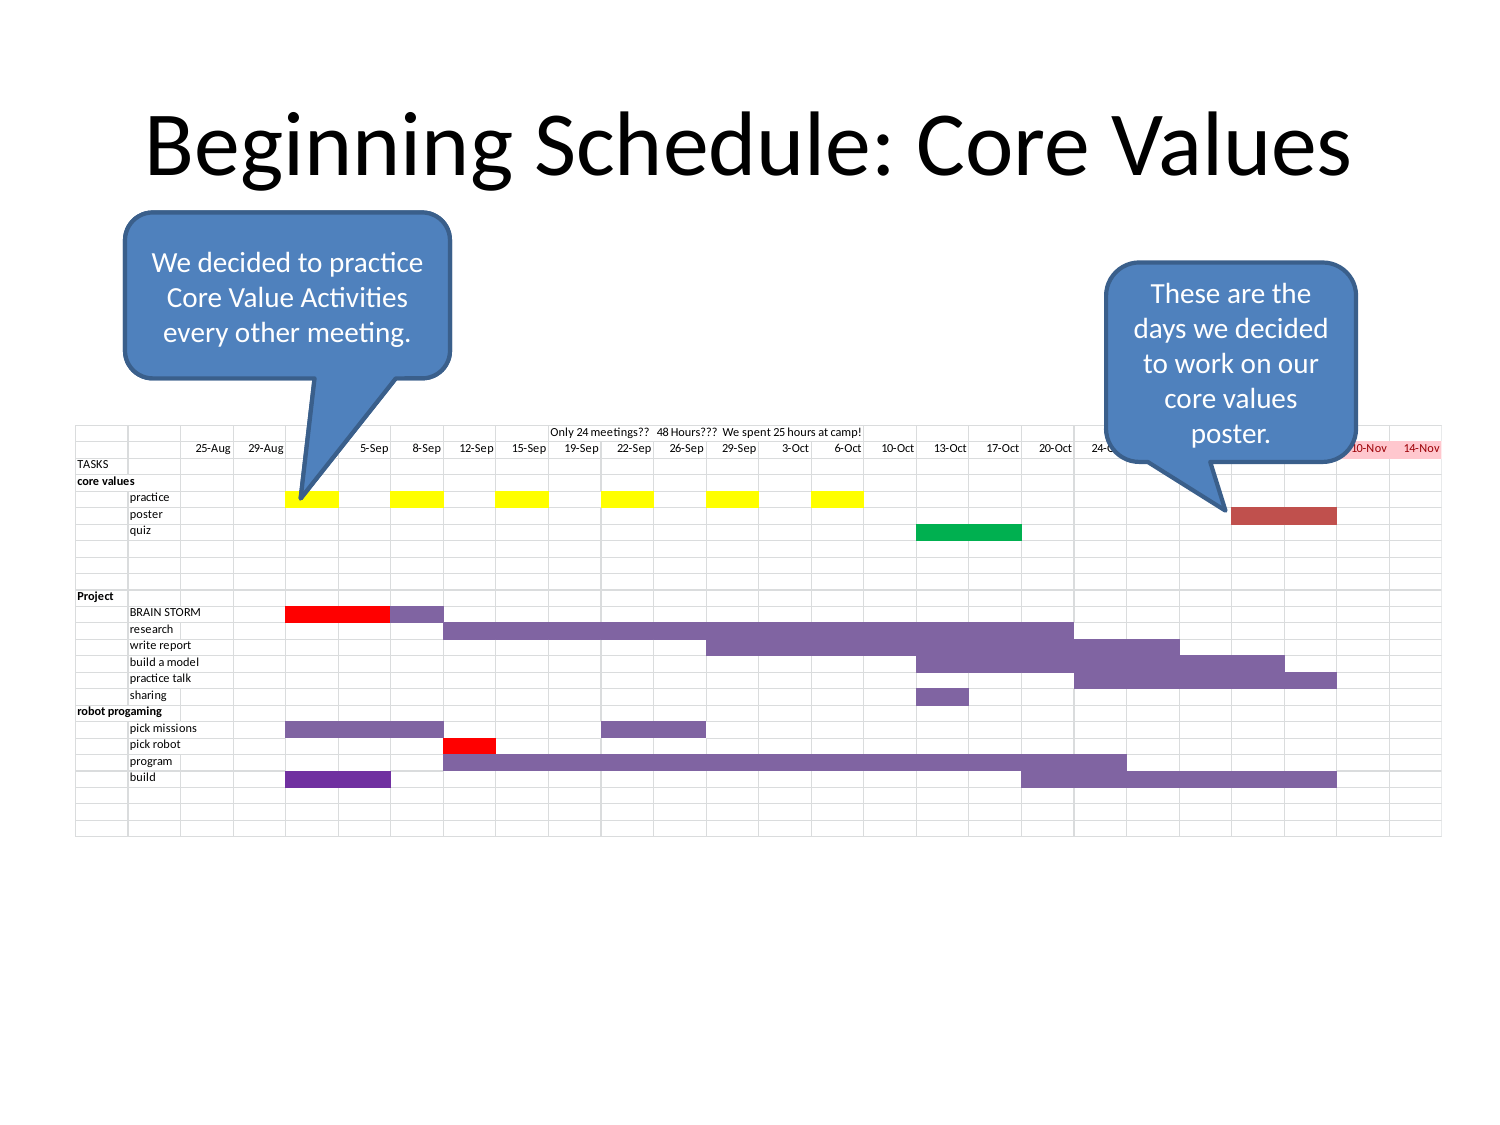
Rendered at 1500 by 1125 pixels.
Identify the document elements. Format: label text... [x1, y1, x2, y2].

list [74, 424, 1443, 838]
title Beginning Schedule: Core Values [75, 45, 1425, 233]
text_box These are the days we decided to work on our core values poster. [1104, 260, 1359, 423]
text_box We decided to practice Core Value Activities every other meeting. [122, 210, 453, 423]
